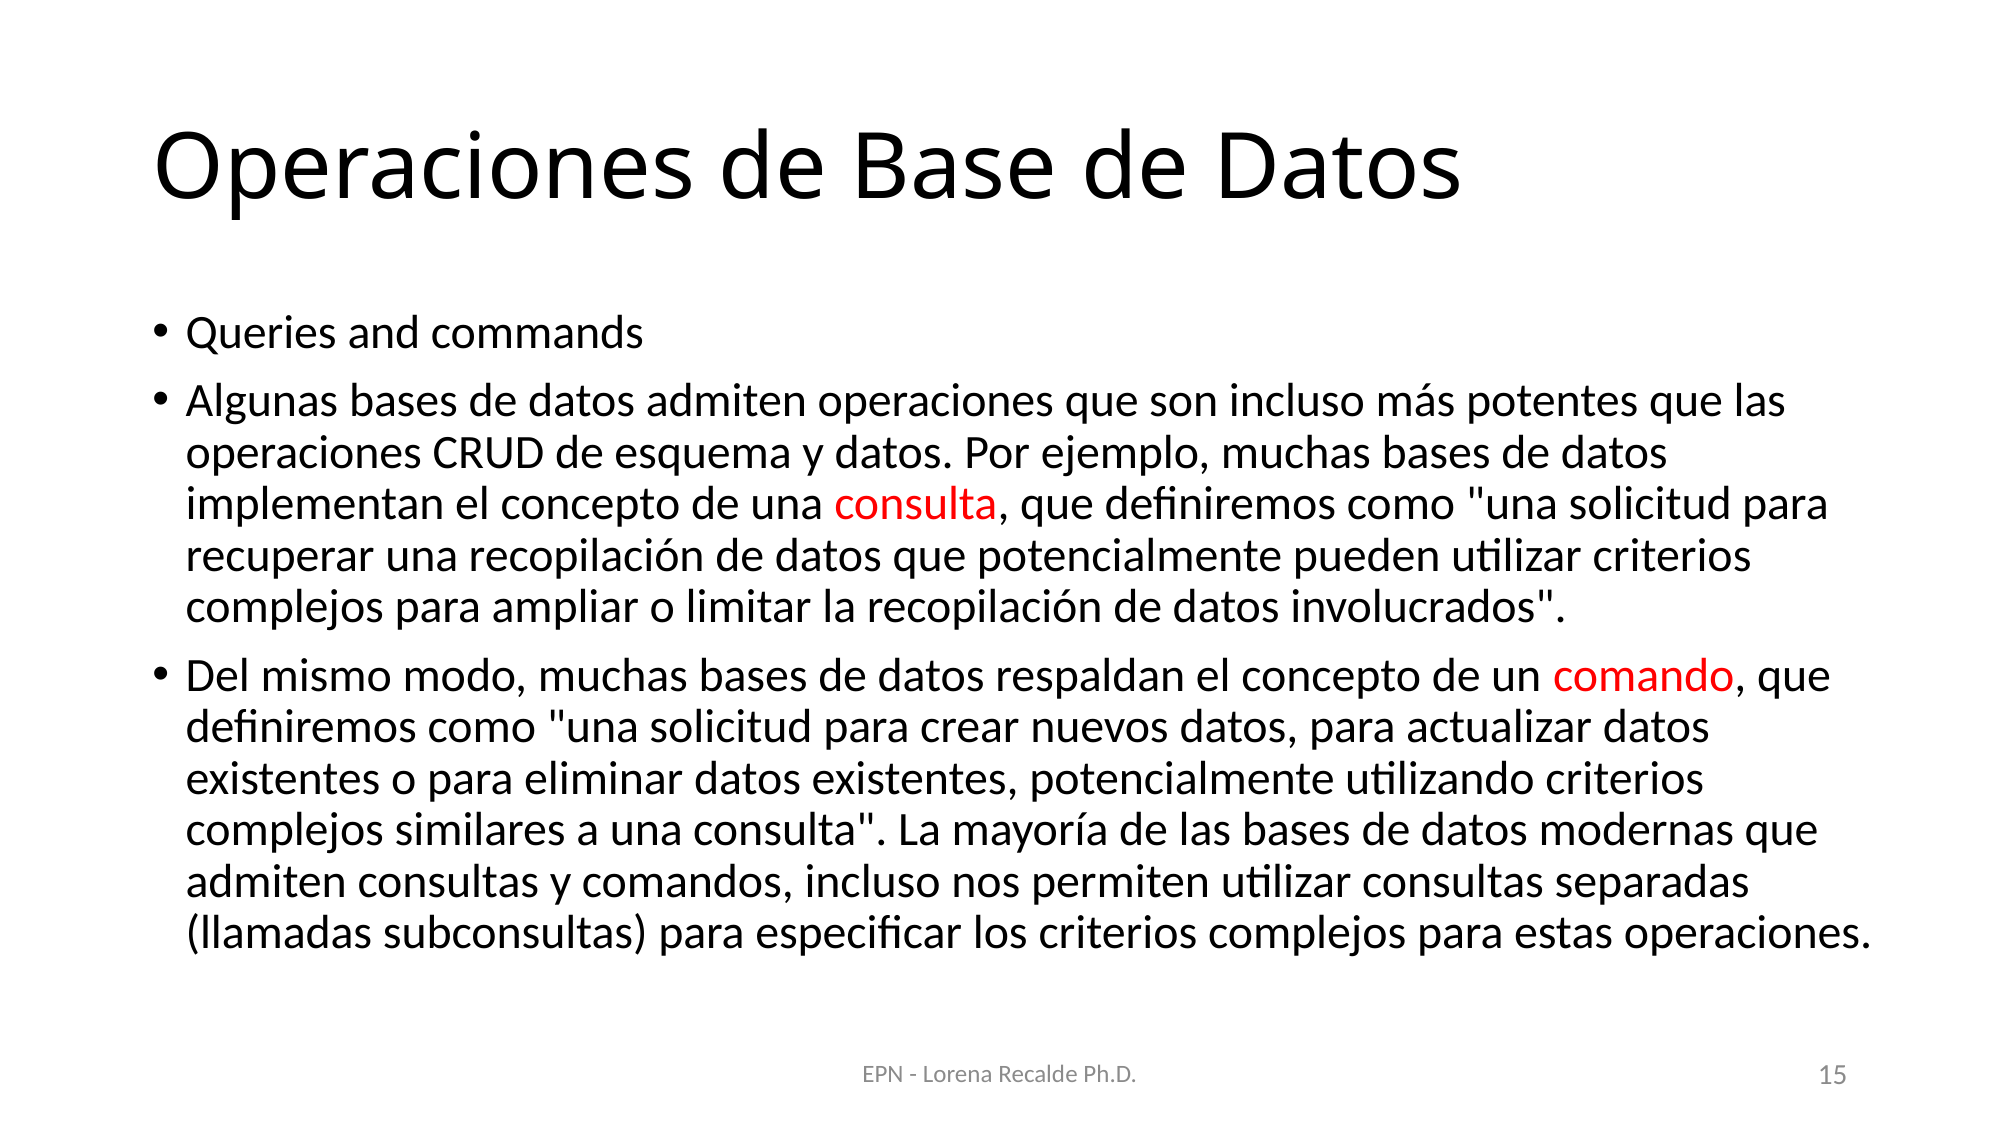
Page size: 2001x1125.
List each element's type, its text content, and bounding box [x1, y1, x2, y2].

list Queries and commands Algunas bases de datos admiten operaciones que son incluso más potentes que las operaciones CRUD de esquema y datos. Por ejemplo, muchas bases de datos implementan el concepto de una consulta, que definiremos como "una solicitud para recuperar una recopilación de datos que potencialmente pueden utilizar criterios complejos para ampliar o limitar la recopilación de datos involucrados". Del mismo modo, muchas bases de datos respaldan el concepto de un comando, que definiremos como "una solicitud para crear nuevos datos, para actualizar datos existentes o para eliminar datos existentes, potencialmente utilizando criterios complejos similares a una consulta". La mayoría de las bases de datos modernas que admiten consultas y comandos, incluso nos permiten utilizar consultas separadas (llamadas subconsultas) para especificar los criterios complejos para estas operaciones. [137, 299, 1896, 1014]
title Operaciones de Base de Datos [137, 59, 1863, 278]
slide_number 15 [1412, 1042, 1863, 1103]
footer EPN - Lorena Recalde Ph.D. [662, 1042, 1338, 1103]
